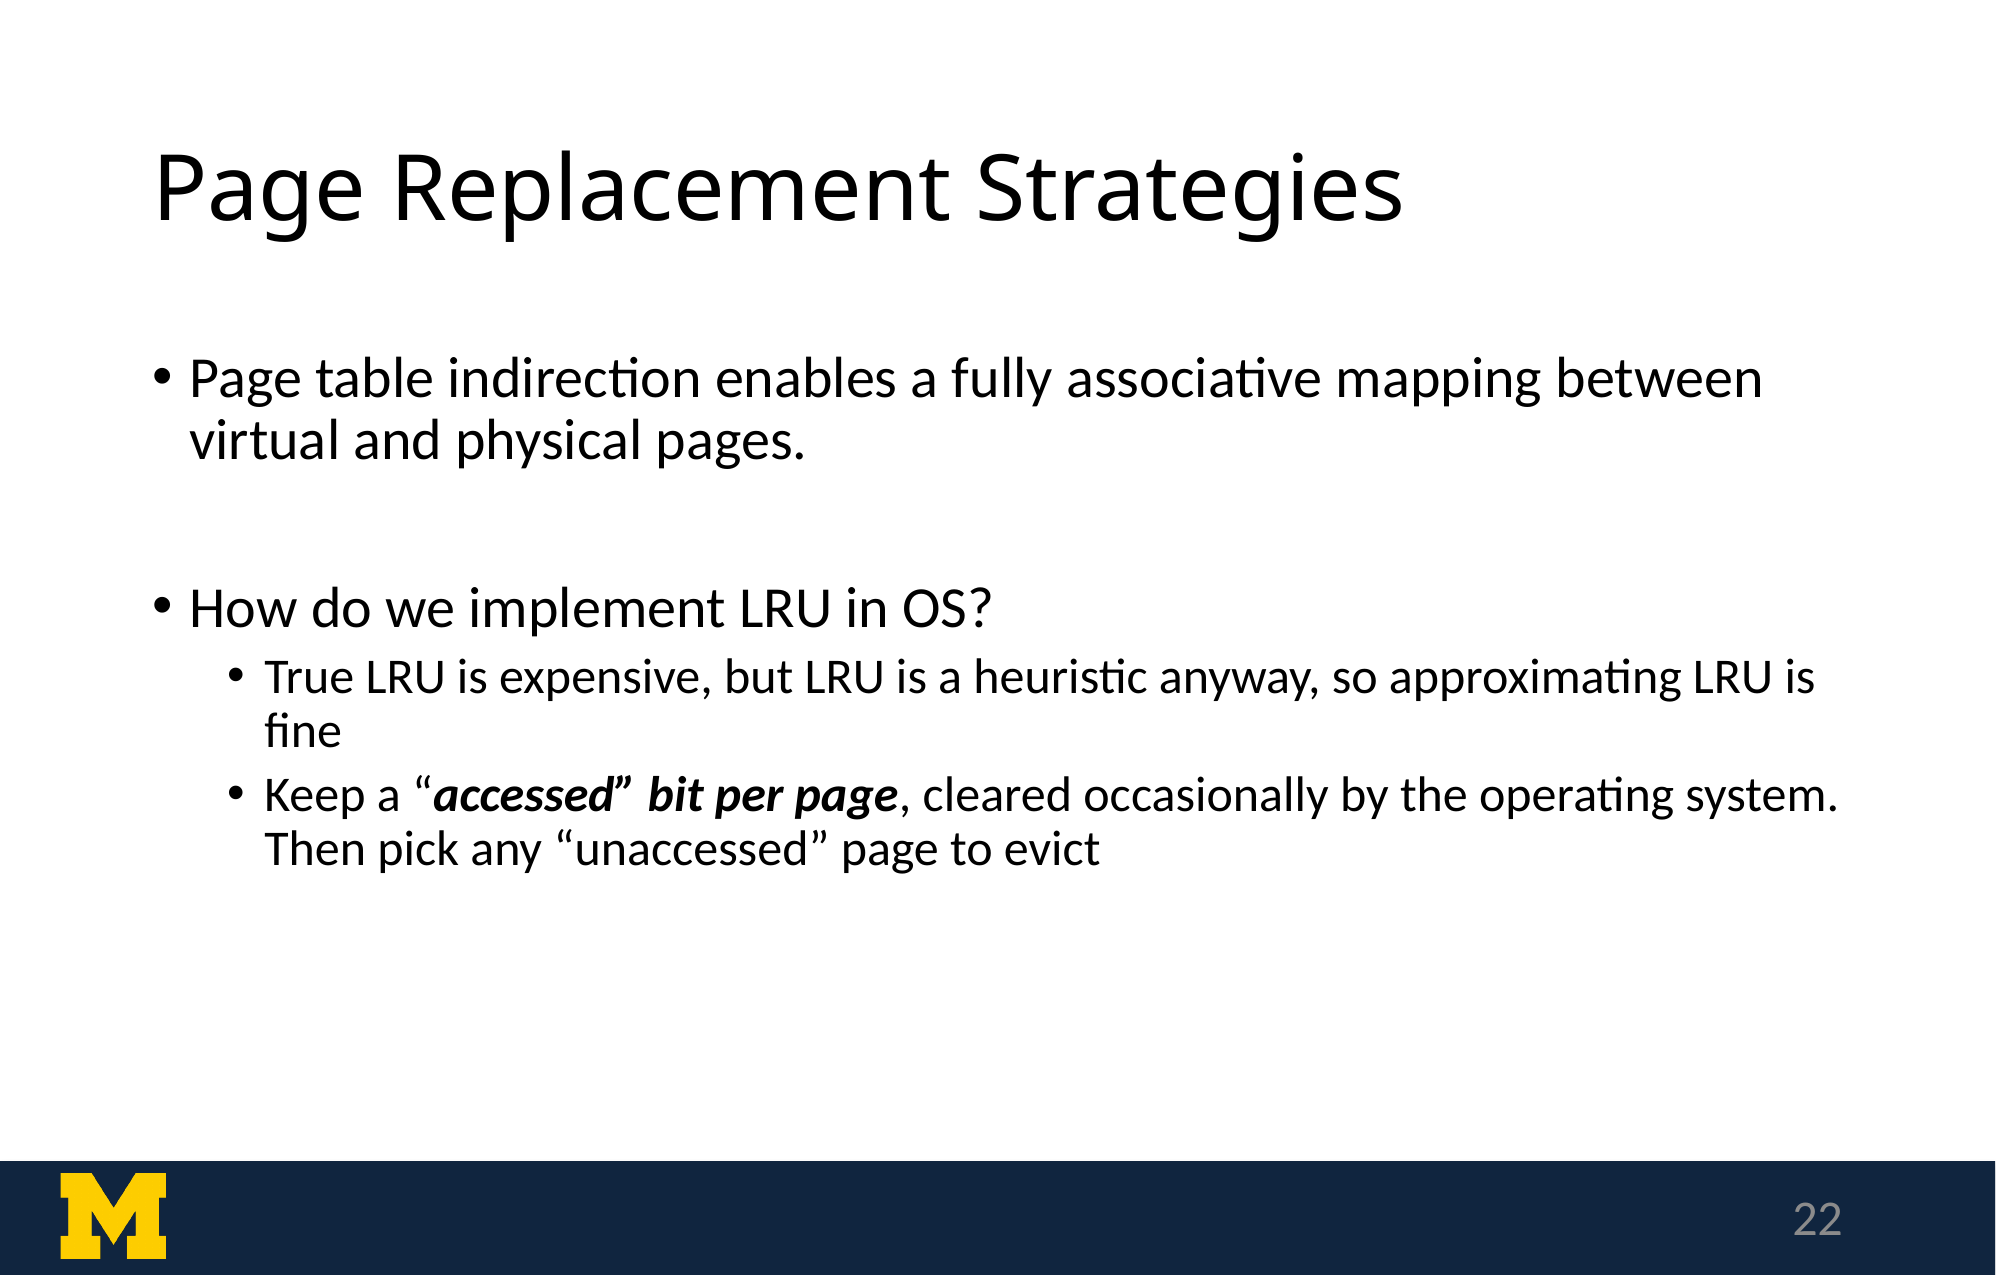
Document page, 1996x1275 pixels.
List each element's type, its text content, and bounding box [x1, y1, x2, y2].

list Page table indirection enables a fully associative mapping between virtual and physical pages. How do we implement LRU in OS? True LRU is expensive, but LRU is a heuristic anyway, so approximating LRU is fine Keep a “accessed” bit per page, cleared occasionally by the operating system. Then pick any “unaccessed” page to evict [137, 339, 1858, 1149]
title Page Replacement Strategies [137, 67, 1858, 315]
slide_number 22 [1408, 1181, 1858, 1250]
